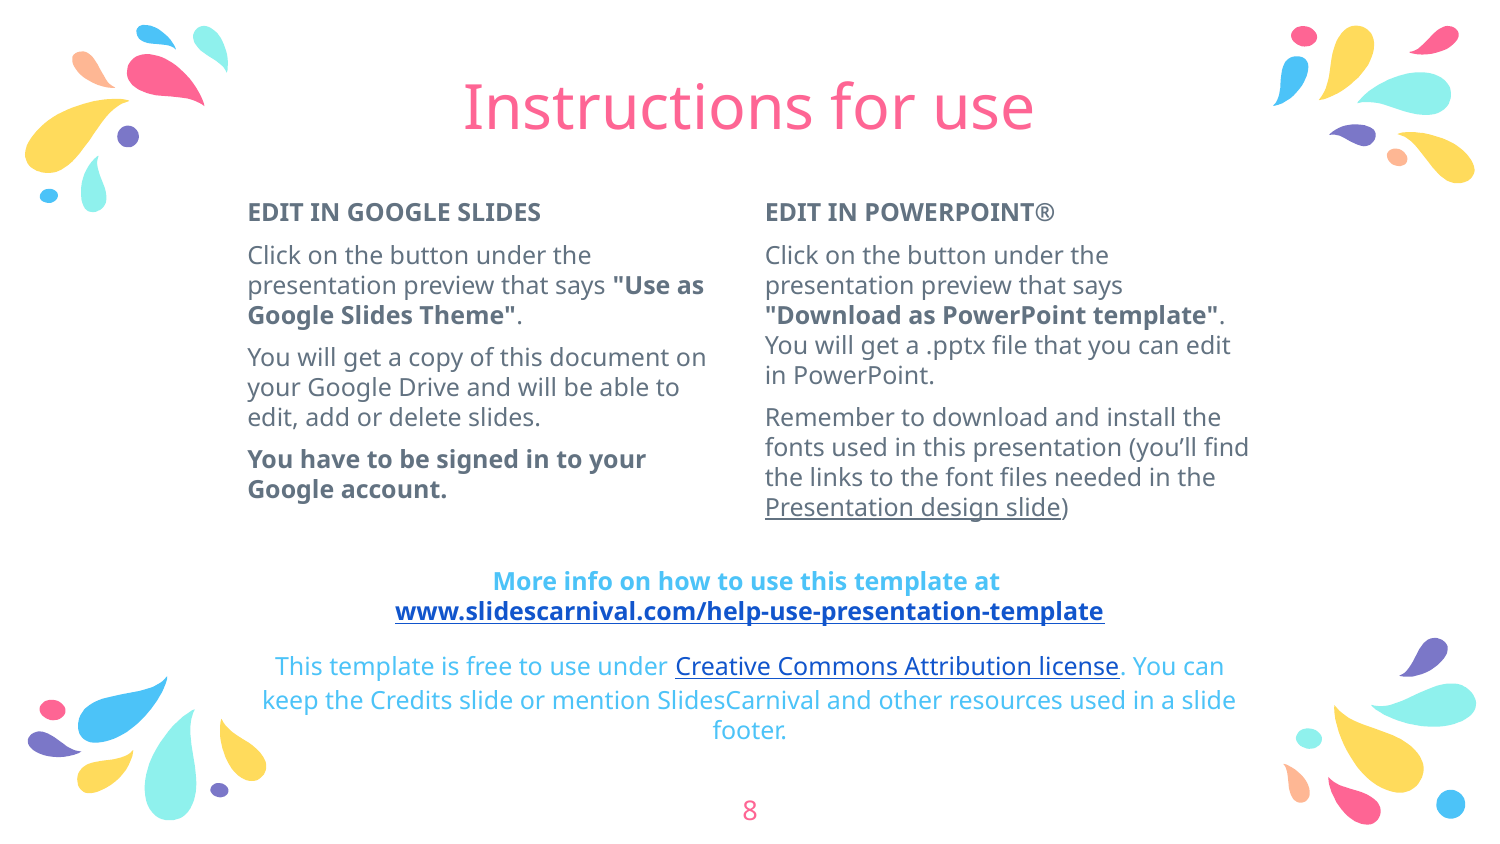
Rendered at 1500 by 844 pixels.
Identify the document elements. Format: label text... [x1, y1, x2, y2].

list More info on how to use this template at www.slidescarnival.com/help-use-presentation-template This template is free to use under Creative Commons Attribution license. You can keep the Credits slide or mention SlidesCarnival and other resources used in a slide footer. [247, 565, 1253, 753]
list EDIT IN POWERPOINT® Click on the button under the presentation preview that says "Download as PowerPoint template". You will get a .pptx file that you can edit in PowerPoint. Remember to download and install the fonts used in this presentation (you’ll find the links to the font files needed in the Presentation design slide) [764, 196, 1253, 565]
title Instructions for use [247, 33, 1253, 175]
slide_number 8 [705, 779, 795, 844]
list EDIT IN GOOGLE SLIDES Click on the button under the presentation preview that says "Use as Google Slides Theme". You will get a copy of this document on your Google Drive and will be able to edit, add or delete slides. You have to be signed in to your Google account. [247, 196, 736, 565]
